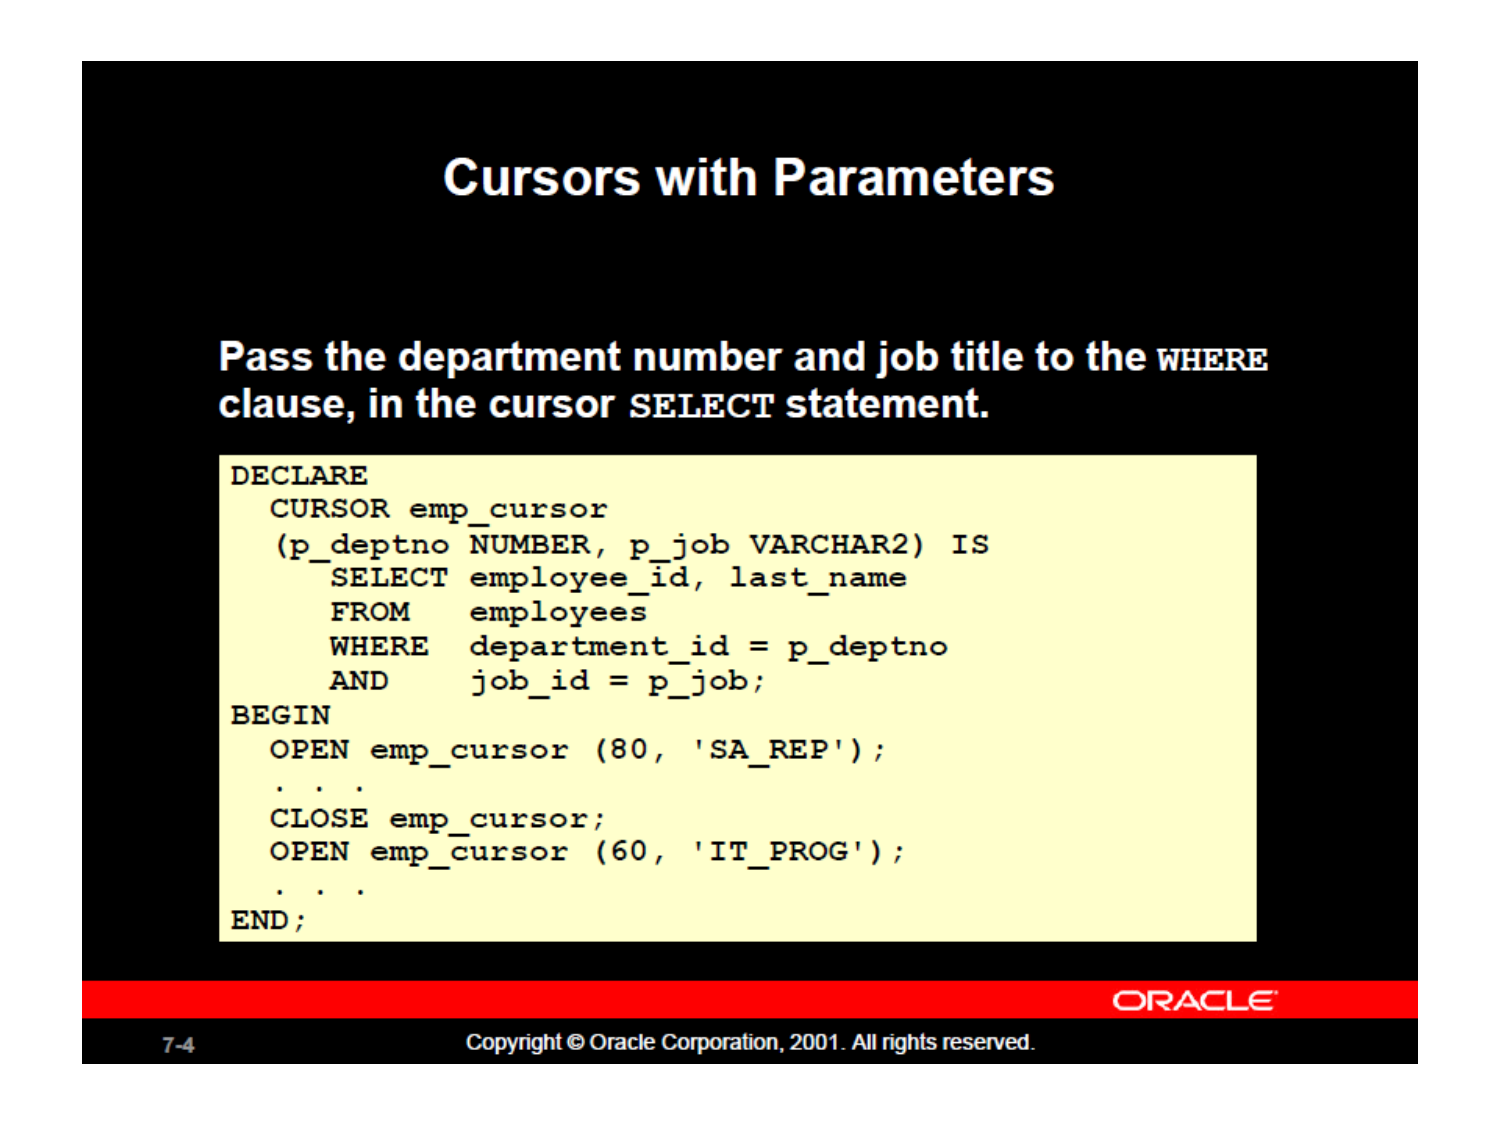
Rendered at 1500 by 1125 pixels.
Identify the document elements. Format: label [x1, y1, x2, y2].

picture [81, 61, 1419, 1064]
